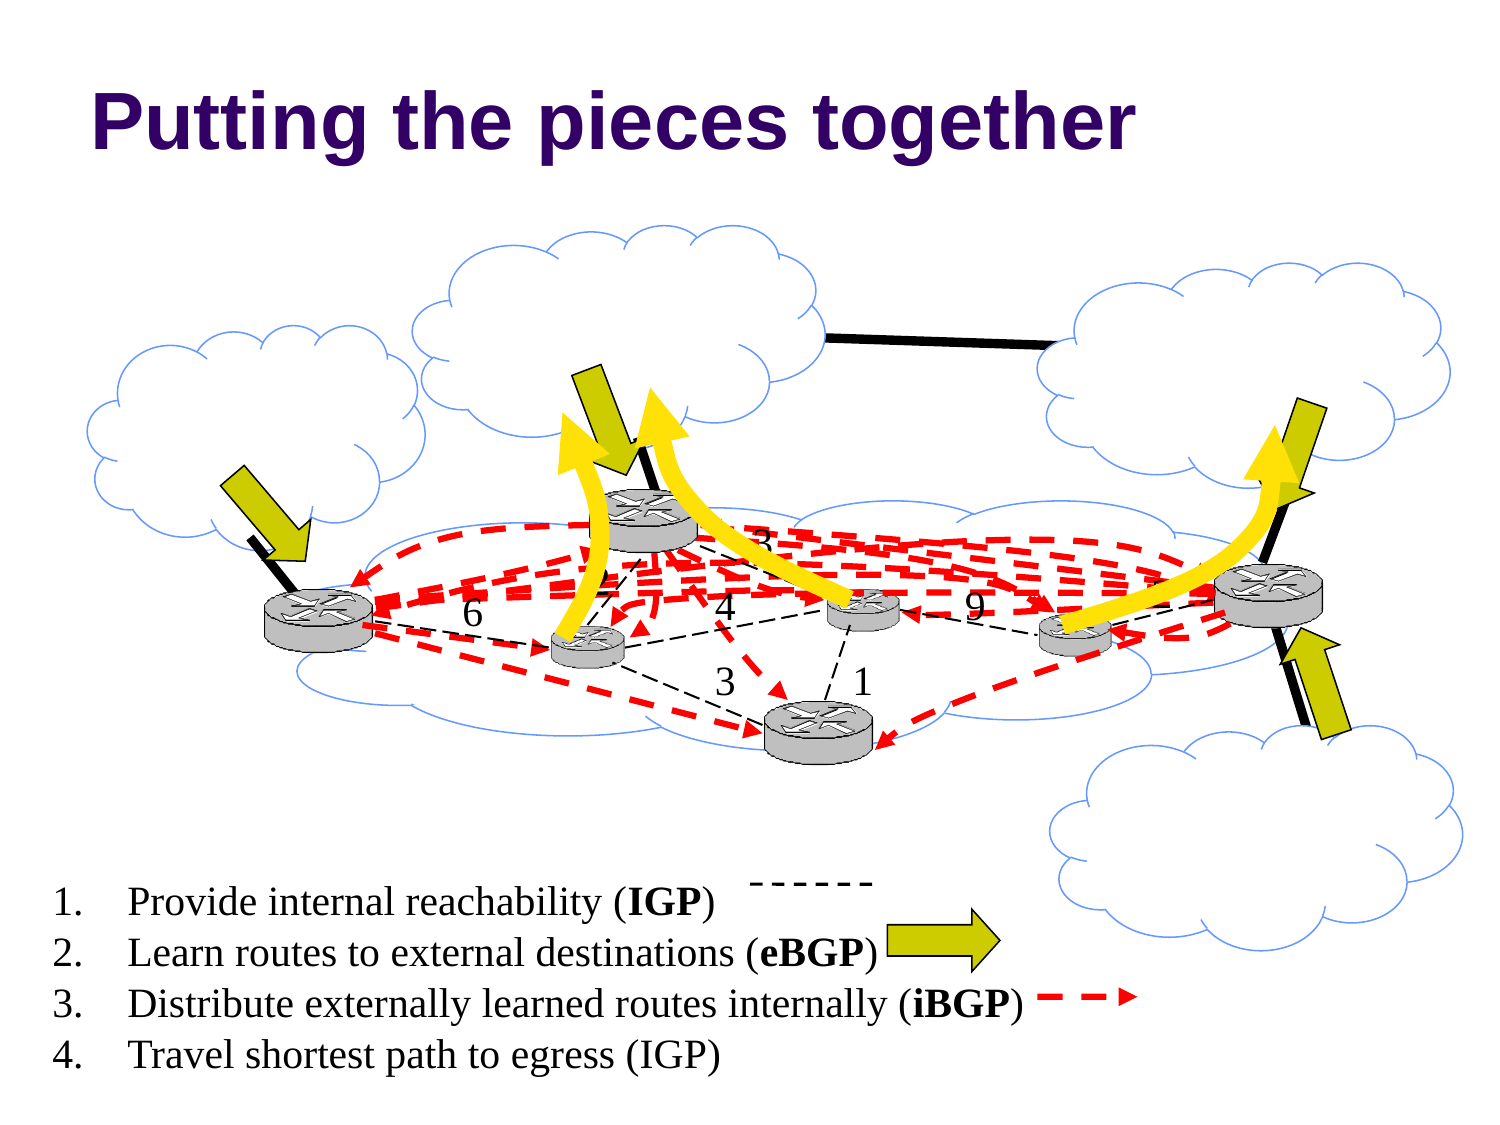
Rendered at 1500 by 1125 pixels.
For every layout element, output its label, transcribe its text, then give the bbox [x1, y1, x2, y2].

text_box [262, 746, 1326, 769]
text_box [1049, 724, 1463, 951]
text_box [374, 746, 1226, 751]
text_box [887, 909, 1000, 972]
title Putting the pieces together [75, 62, 1350, 175]
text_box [1037, 262, 1451, 488]
text_box Provide internal reachability (IGP) Learn routes to external destinations (eBGP) Distribute externally learned routes internally (iBGP) Travel shortest path to egress (IGP) [37, 771, 1263, 1082]
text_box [237, 366, 1351, 738]
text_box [412, 224, 826, 364]
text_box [362, 547, 1213, 738]
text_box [562, 387, 1276, 638]
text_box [87, 324, 407, 551]
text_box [374, 508, 1213, 726]
text_box [1125, 990, 1138, 1003]
